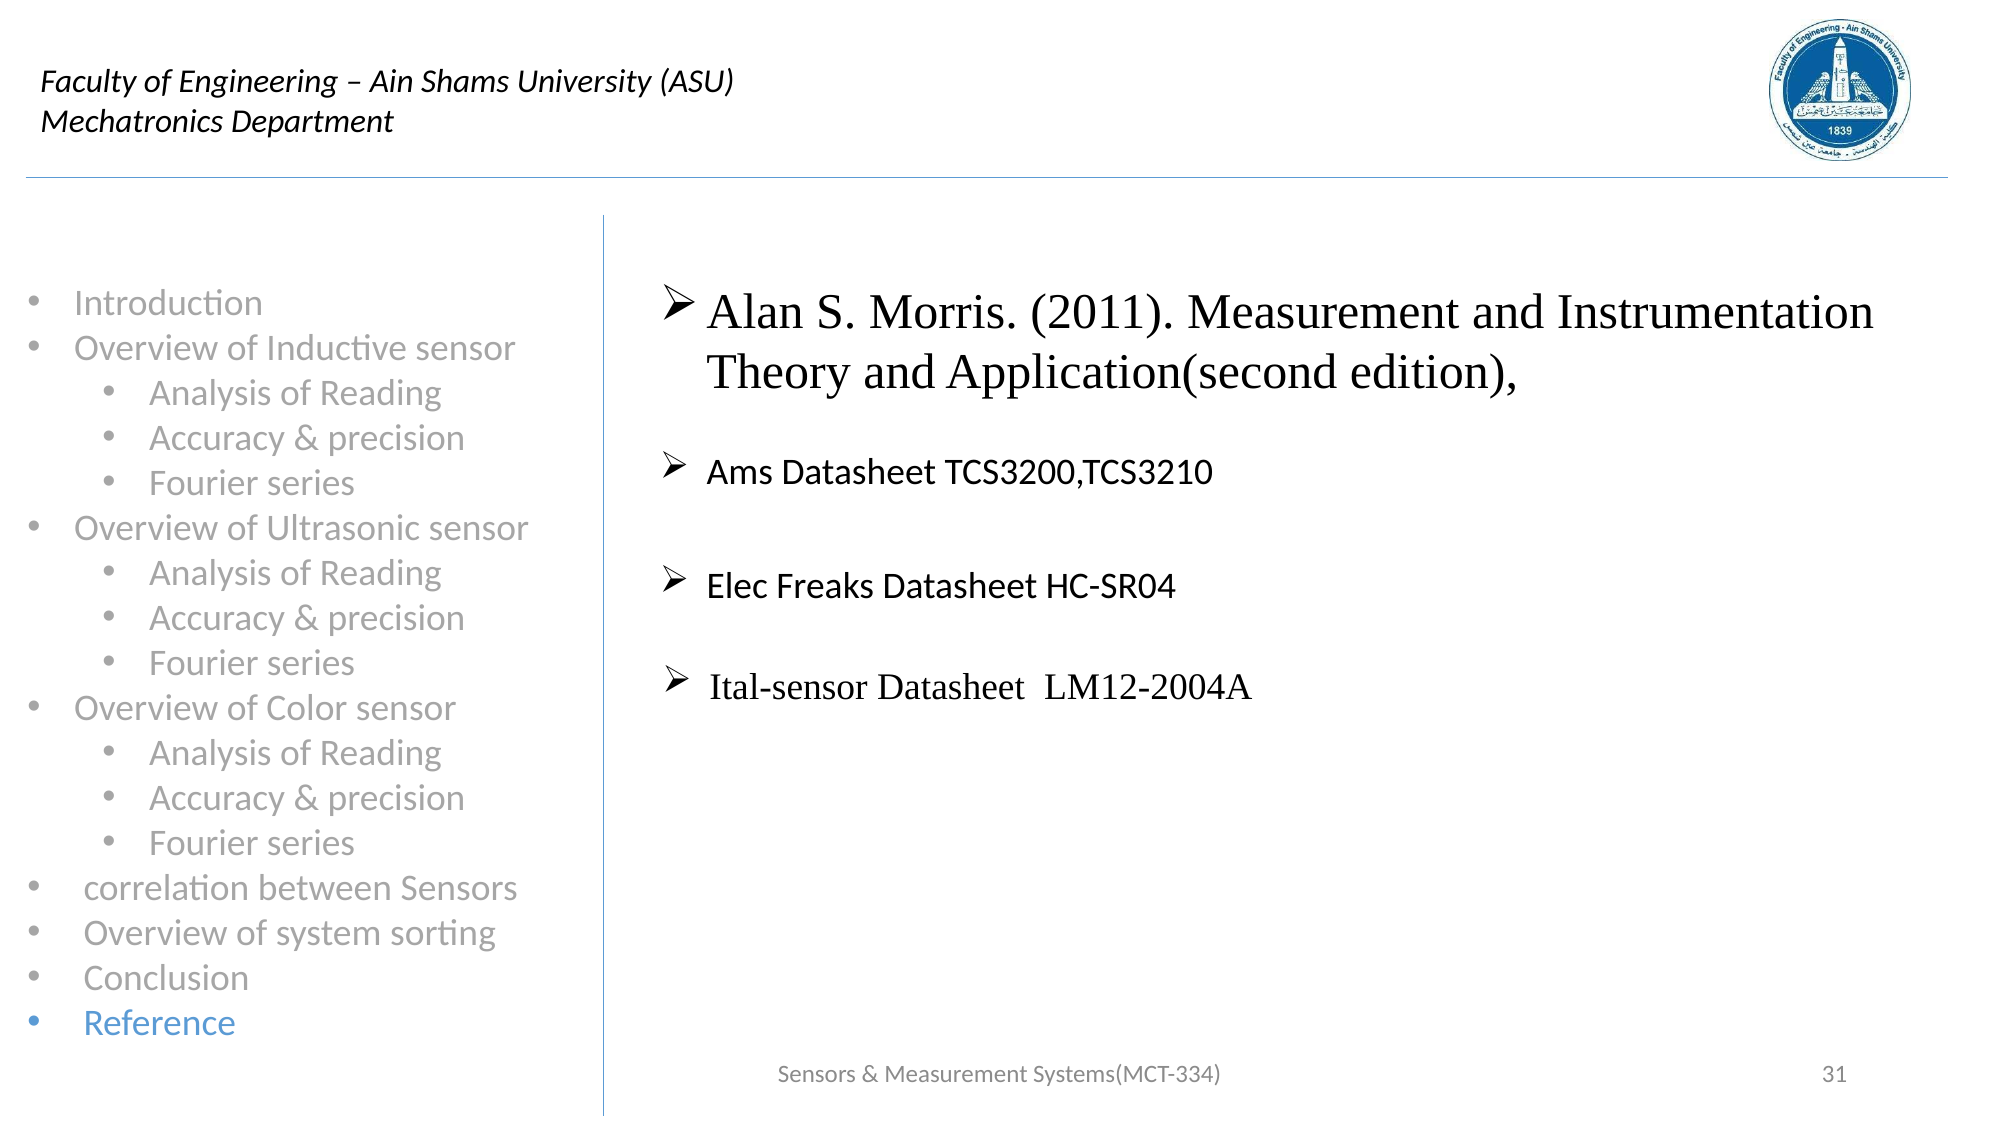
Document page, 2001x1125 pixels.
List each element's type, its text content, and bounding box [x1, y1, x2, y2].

slide_number 31 [1412, 1042, 1863, 1103]
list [1769, 19, 1911, 161]
text_box Ital-sensor Datasheet LM12-2004A [647, 654, 1268, 714]
footer Sensors & Measurement Systems(MCT-334) [662, 1042, 1338, 1103]
text_box Elec Freaks Datasheet HC-SR04 [644, 553, 1484, 614]
text_box Ams Datasheet TCS3200,TCS3210 [644, 439, 1484, 500]
text_box Faculty of Engineering – Ain Shams University (ASU) Mechatronics Department [25, 51, 950, 146]
text_box Alan S. Morris. (2011). Measurement and Instrumentation Theory and Application(second edition), [644, 271, 1911, 406]
text_box Introduction Overview of Inductive sensor Analysis of Reading Accuracy & precision Fourier series Overview of Ultrasonic sensor Analysis of Reading Accuracy & precision Fourier series Overview of Color sensor Analysis of Reading Accuracy & precision Fourier series correlation between Sensors Overview of system sorting Conclusion Reference [12, 271, 603, 1051]
